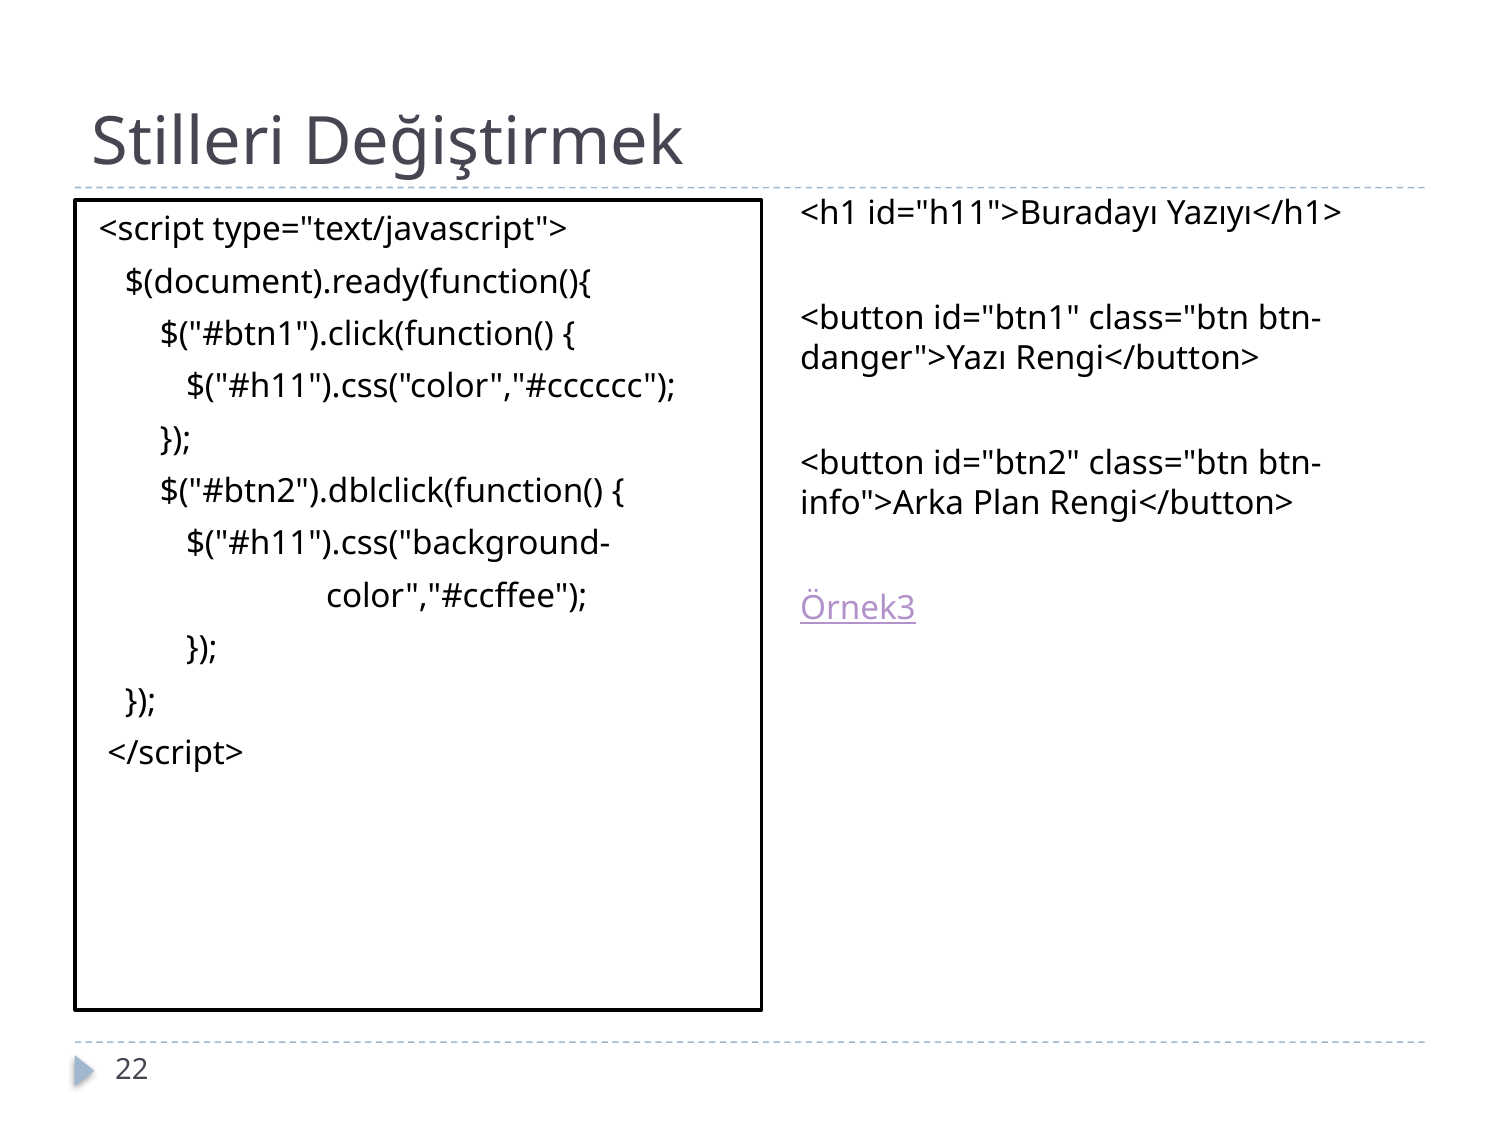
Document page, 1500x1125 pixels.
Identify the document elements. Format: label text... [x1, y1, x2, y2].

list <script type="text/javascript"> $(document).ready(function(){ $("#btn1").click(function() { $("#h11").css("color","#cccccc"); }); $("#btn2").dblclick(function() { $("#h11").css("background- color","#ccffee"); }); }); </script> [73, 198, 763, 1012]
text_box <h1 id="h11">Buradayı Yazıyı</h1> <button id="btn1" class="btn btn-danger">Yazı Rengi</button> <button id="btn2" class="btn btn-info">Arka Plan Rengi</button> Örnek3 [785, 184, 1500, 995]
slide_number 22 [100, 1042, 426, 1103]
text_box Stilleri Değiştirmek [76, 22, 1427, 186]
